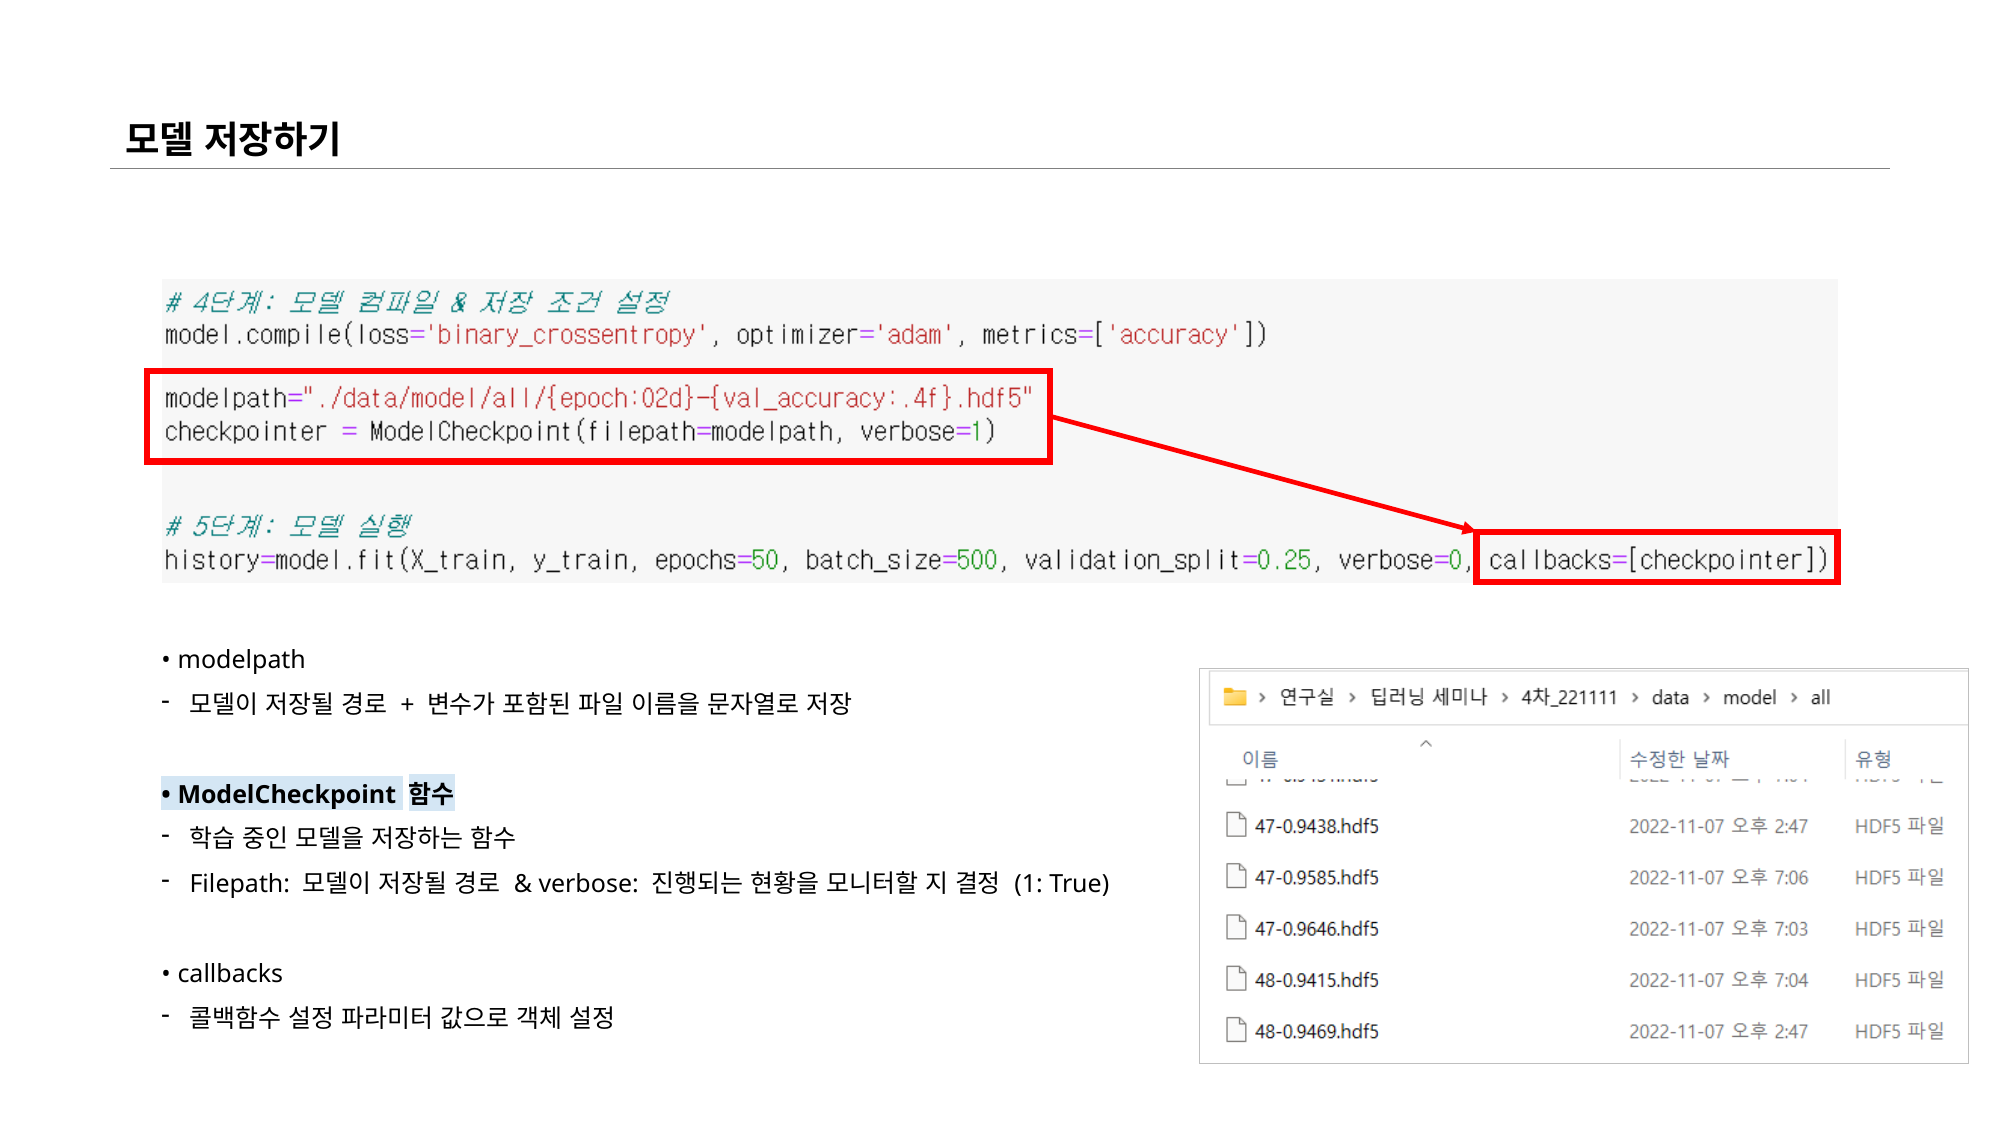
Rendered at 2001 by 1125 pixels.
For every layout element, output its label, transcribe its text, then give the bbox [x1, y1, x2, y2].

text_box • modelpath 모델이 저장될 경로 + 변수가 포함된 파일 이름을 문자열로 저장 • ModelCheckpoint 함수 학습 중인 모델을 저장하는 함수 Filepath: 모델이 저장될 경로 & verbose: 진행되는 현황을 모니터할 지 결정 (1: True) • callbacks 콜백함수 설정 파라미터 값으로 객체 설정 [146, 621, 1409, 1040]
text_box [1049, 416, 1477, 532]
picture [1199, 668, 1969, 1064]
picture [162, 279, 1838, 583]
text_box [146, 370, 162, 463]
title 모델 저장하기 [109, 0, 1890, 169]
